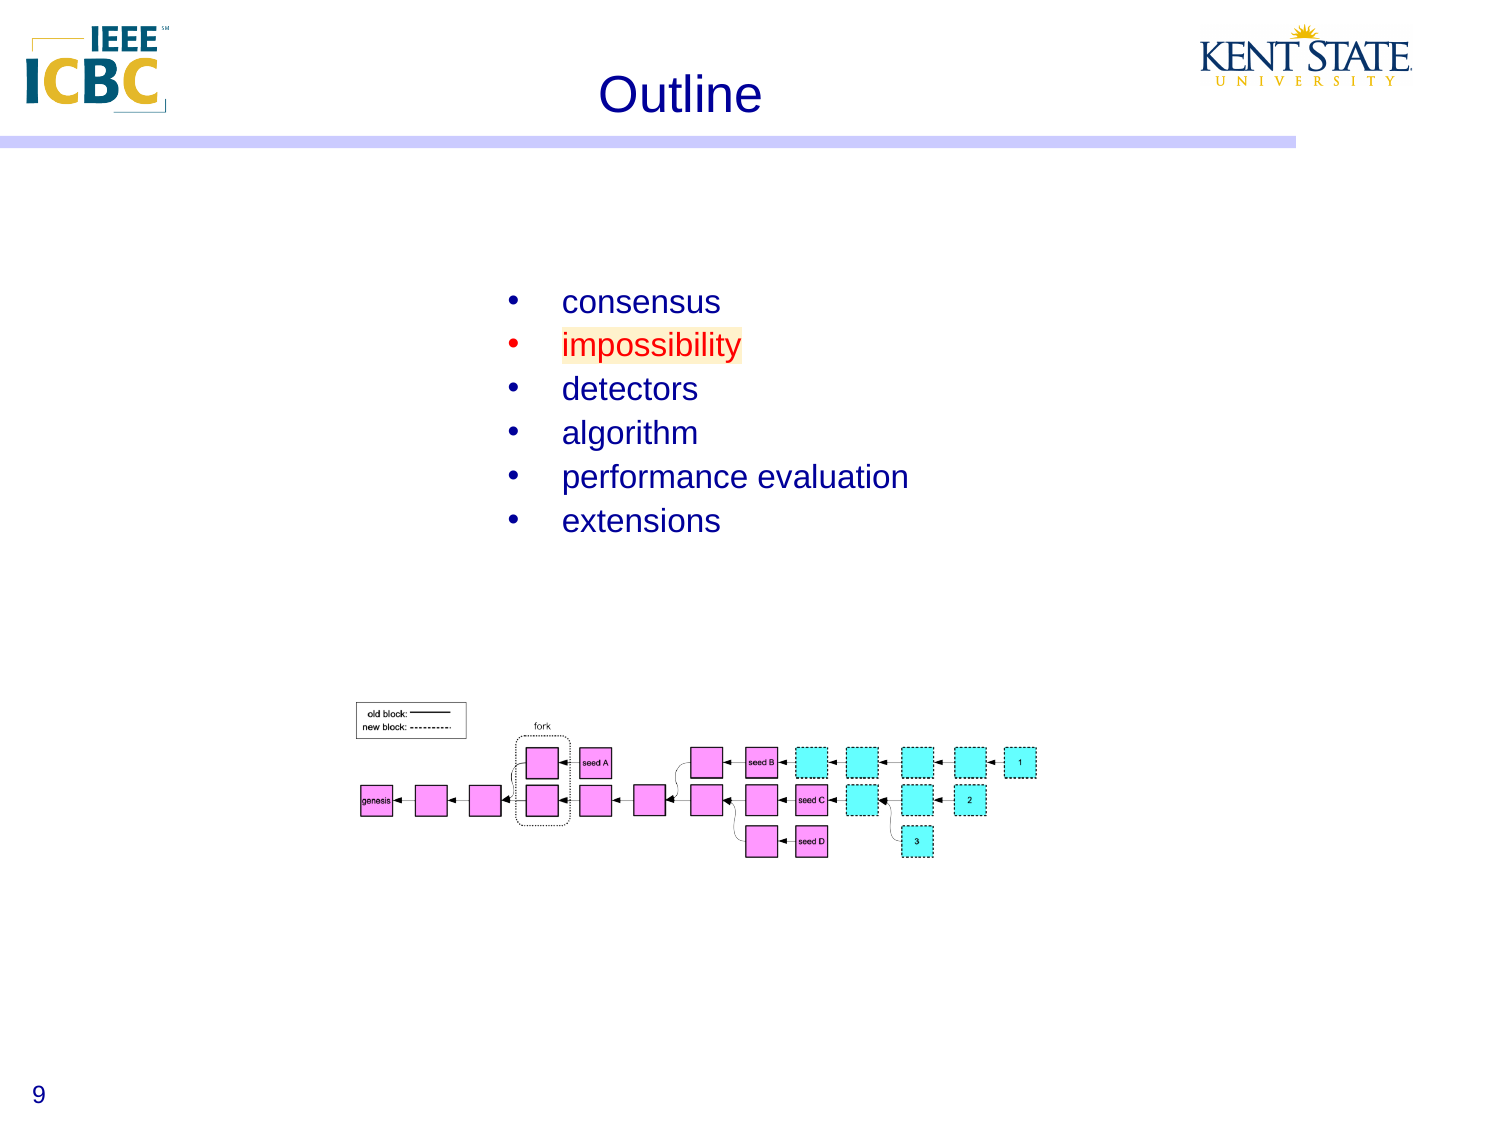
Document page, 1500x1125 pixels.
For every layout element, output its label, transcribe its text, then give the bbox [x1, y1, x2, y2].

picture [346, 688, 1050, 890]
picture [1200, 24, 1413, 86]
list consensus impossibility detectors algorithm performance evaluation extensions [471, 268, 1029, 551]
picture [19, 18, 176, 120]
title Outline [75, 51, 1288, 131]
